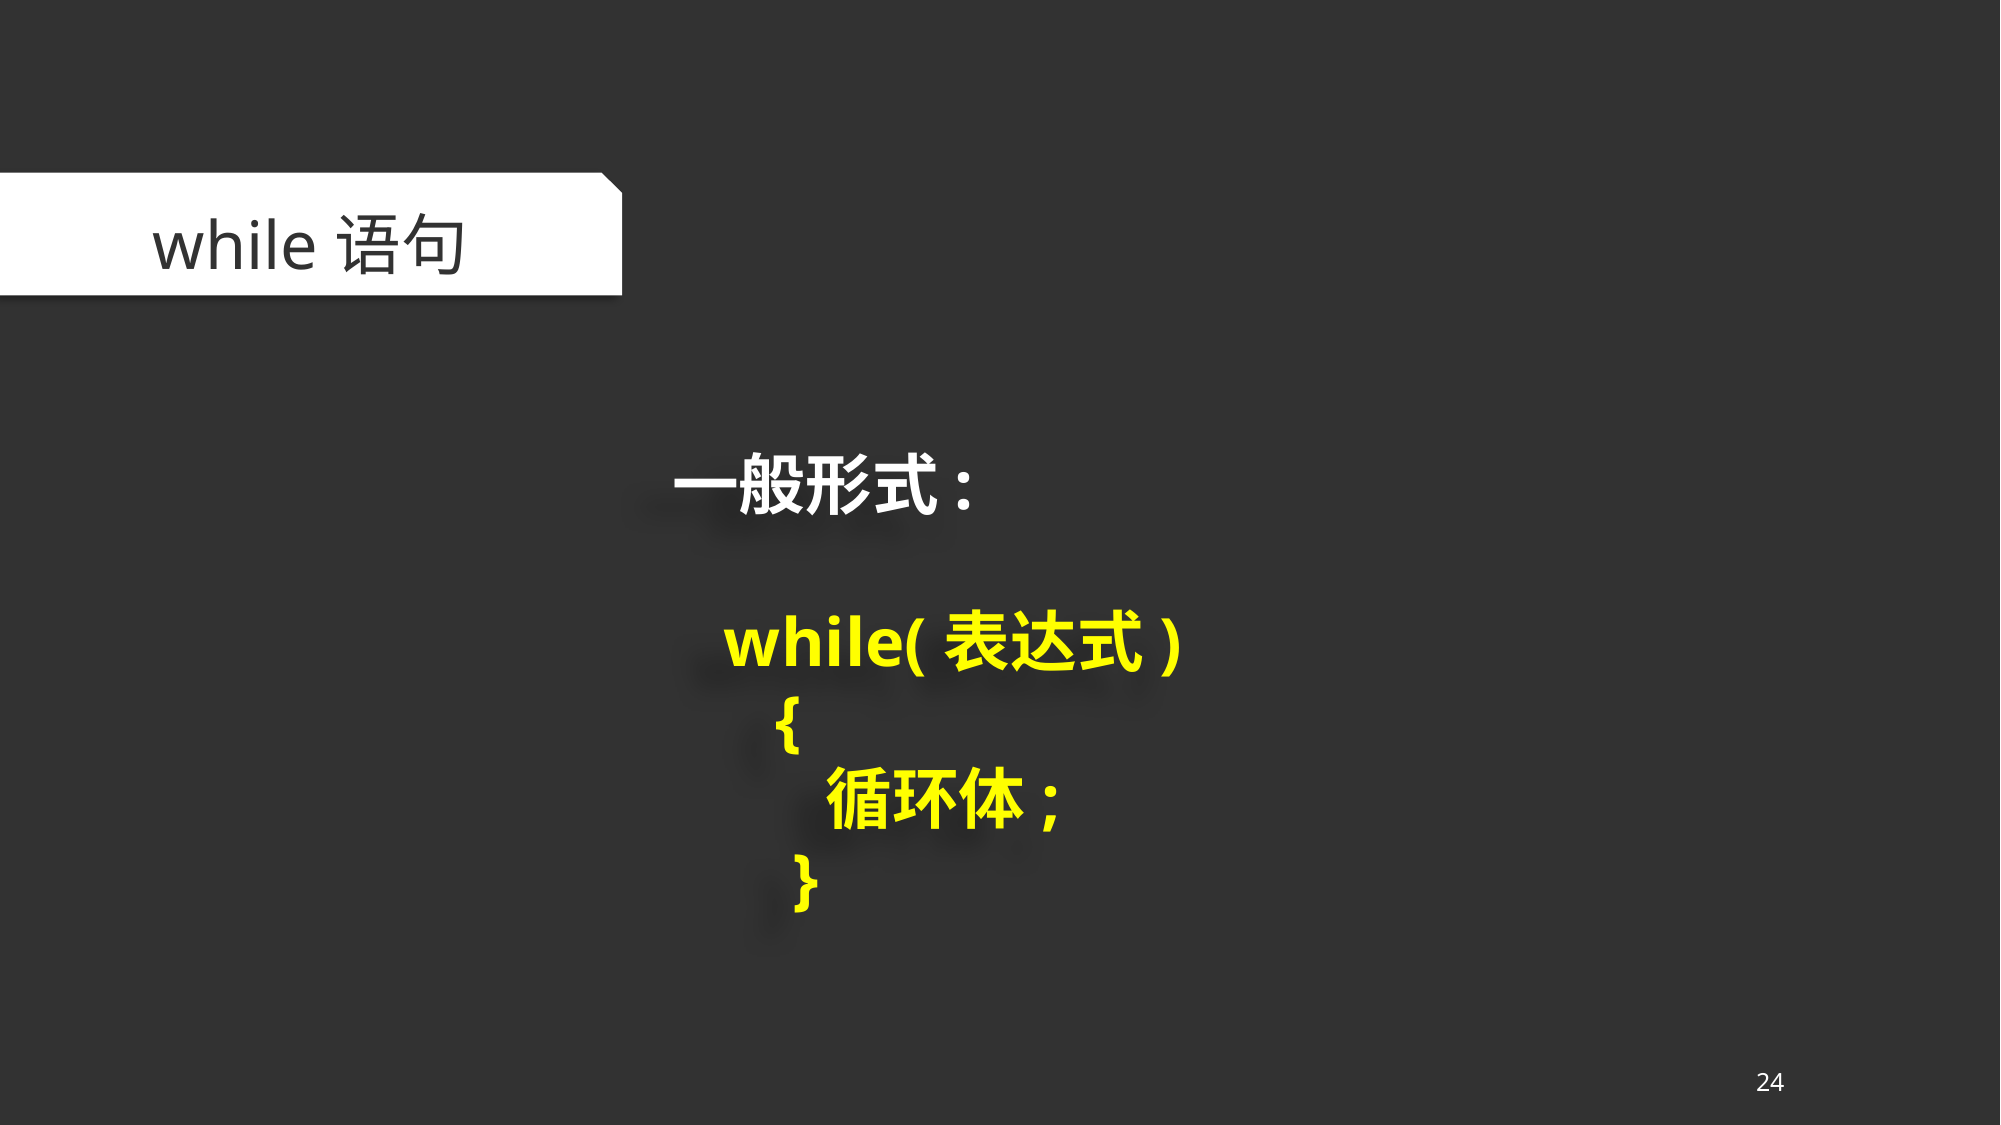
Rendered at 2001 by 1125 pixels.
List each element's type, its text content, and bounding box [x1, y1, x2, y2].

text_box 一般形式: while(表达式) { 循环体; } [657, 444, 1267, 925]
text_box while语句 [0, 171, 624, 297]
slide_number 24 [1748, 1053, 1904, 1114]
